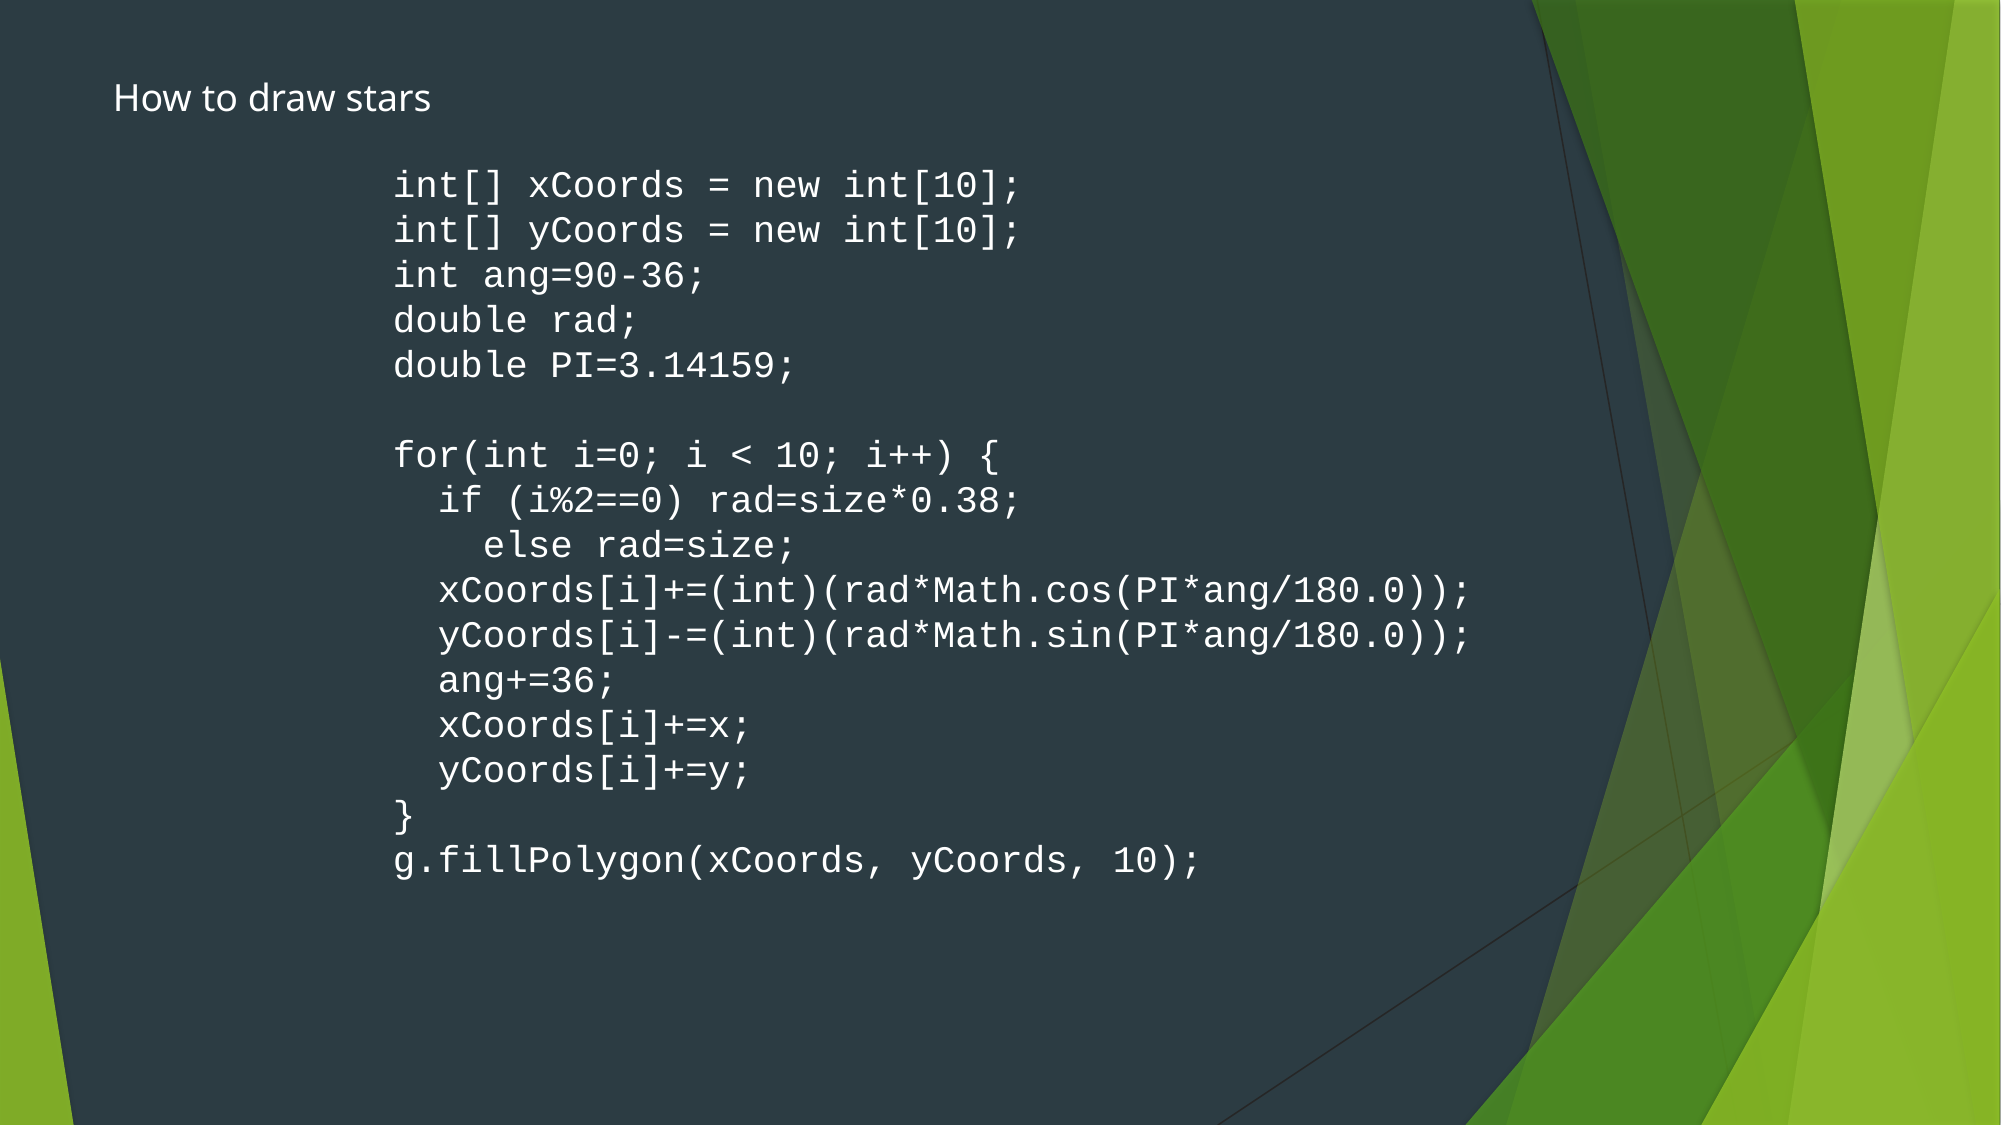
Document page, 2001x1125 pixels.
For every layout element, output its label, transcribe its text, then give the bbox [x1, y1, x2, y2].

text_box How to draw stars [98, 66, 447, 127]
text_box int[] xCoords = new int[10]; int[] yCoords = new int[10]; int ang=90-36; double rad; double PI=3.14159; for(int i=0; i < 10; i++) { if (i%2==0) rad=size*0.38; else rad=size; xCoords[i]+=(int)(rad*Math.cos(PI*ang/180.0)); yCoords[i]-=(int)(rad*Math.sin(PI*ang/180.0)); ang+=36; xCoords[i]+=x; yCoords[i]+=y; } g.fillPolygon(xCoords, yCoords, 10); [243, 152, 1644, 933]
